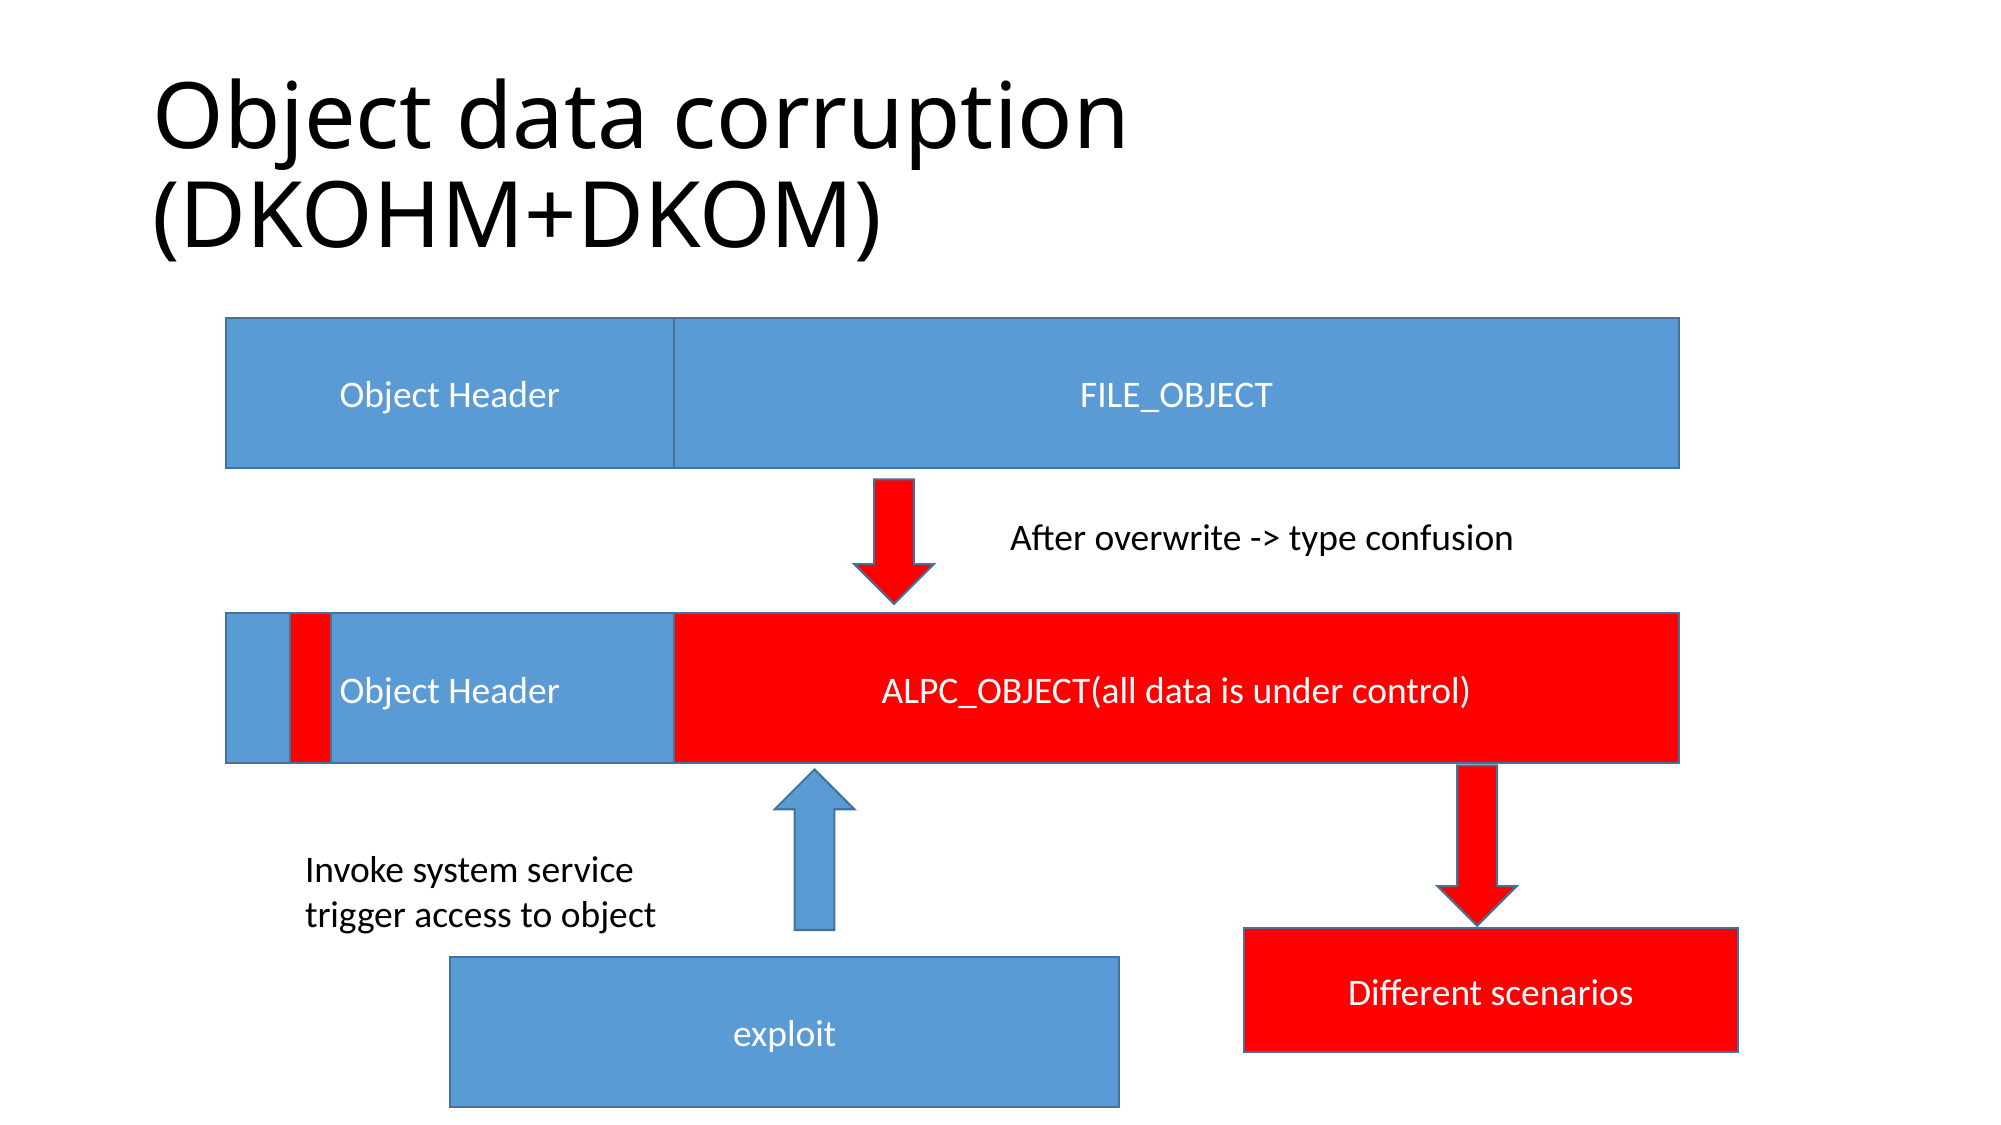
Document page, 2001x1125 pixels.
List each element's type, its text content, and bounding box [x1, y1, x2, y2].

text_box [772, 768, 857, 932]
text_box ALPC_OBJECT(all data is under control) [673, 612, 1680, 764]
text_box [851, 478, 937, 606]
text_box FILE_OBJECT [673, 317, 1680, 469]
text_box [289, 612, 332, 764]
text_box [1434, 764, 1520, 927]
text_box Object Header [225, 612, 289, 764]
text_box Object Header [332, 612, 673, 764]
text_box Object Header [225, 317, 673, 469]
text_box Different scenarios [1243, 927, 1739, 1053]
text_box Invoke system service trigger access to object [290, 837, 757, 942]
title Object data corruption (DKOHM+DKOM) [137, 59, 1863, 278]
text_box exploit [449, 956, 1120, 1108]
text_box After overwrite -> type confusion [995, 505, 1530, 566]
